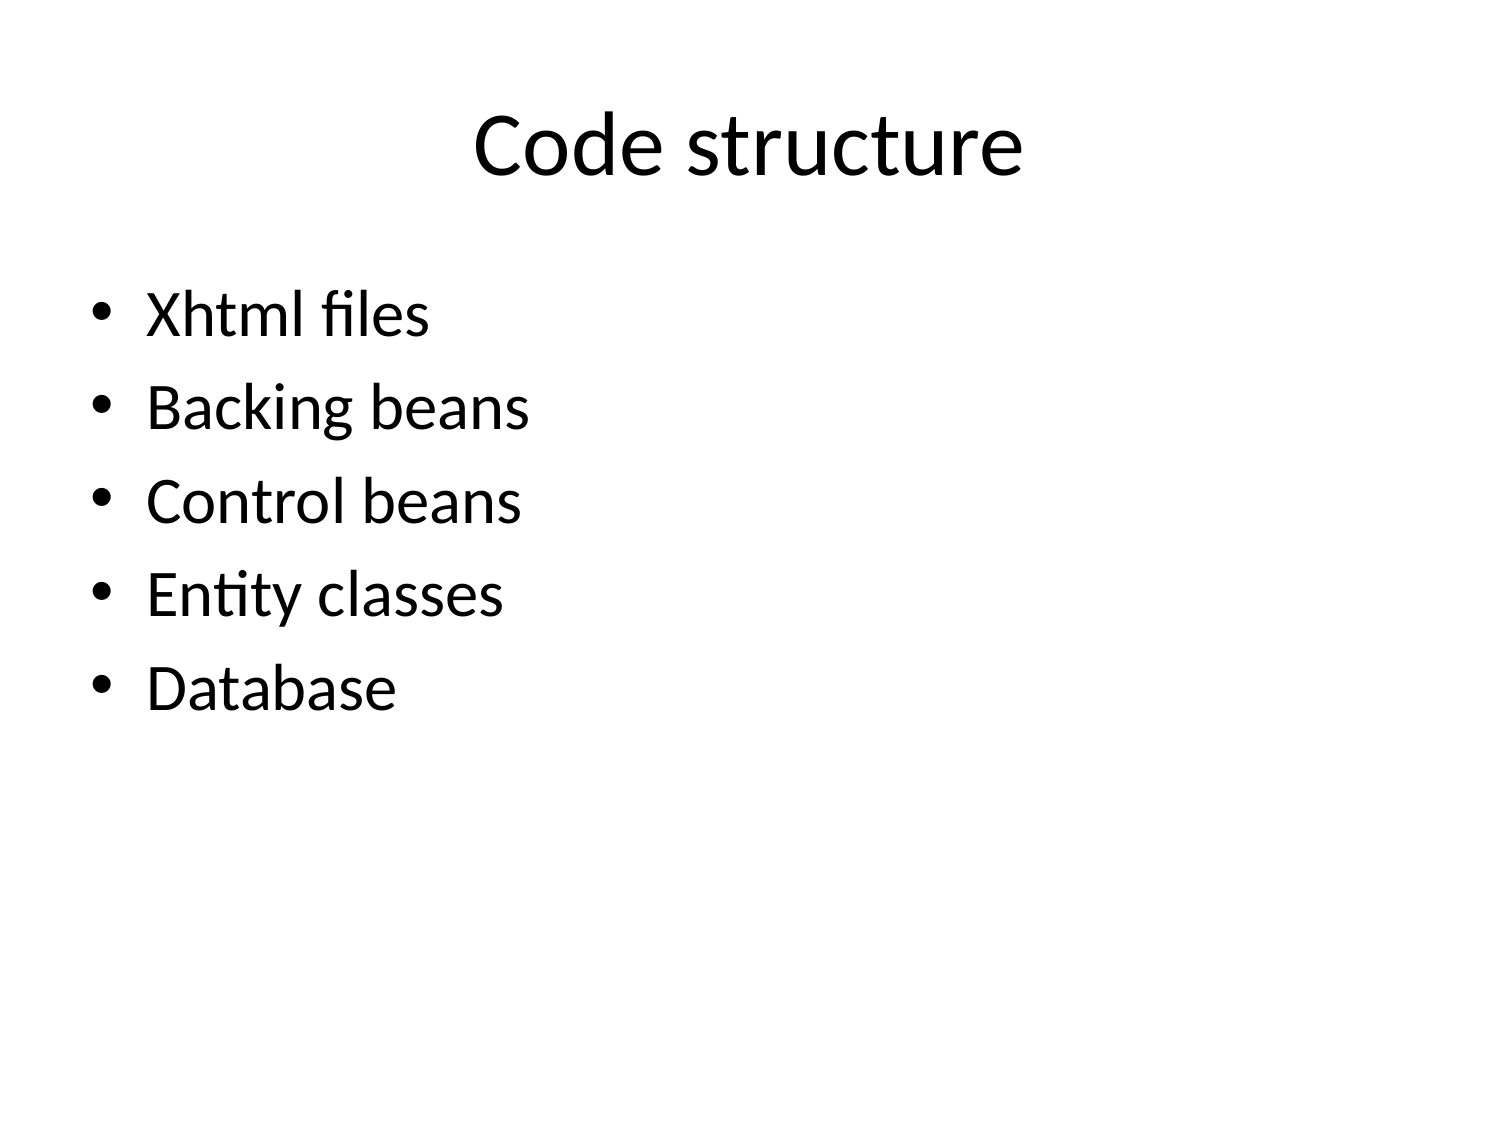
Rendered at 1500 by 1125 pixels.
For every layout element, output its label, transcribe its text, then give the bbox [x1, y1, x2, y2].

list Xhtml files Backing beans Control beans Entity classes Database [75, 262, 1425, 1005]
title Code structure [75, 45, 1425, 233]
